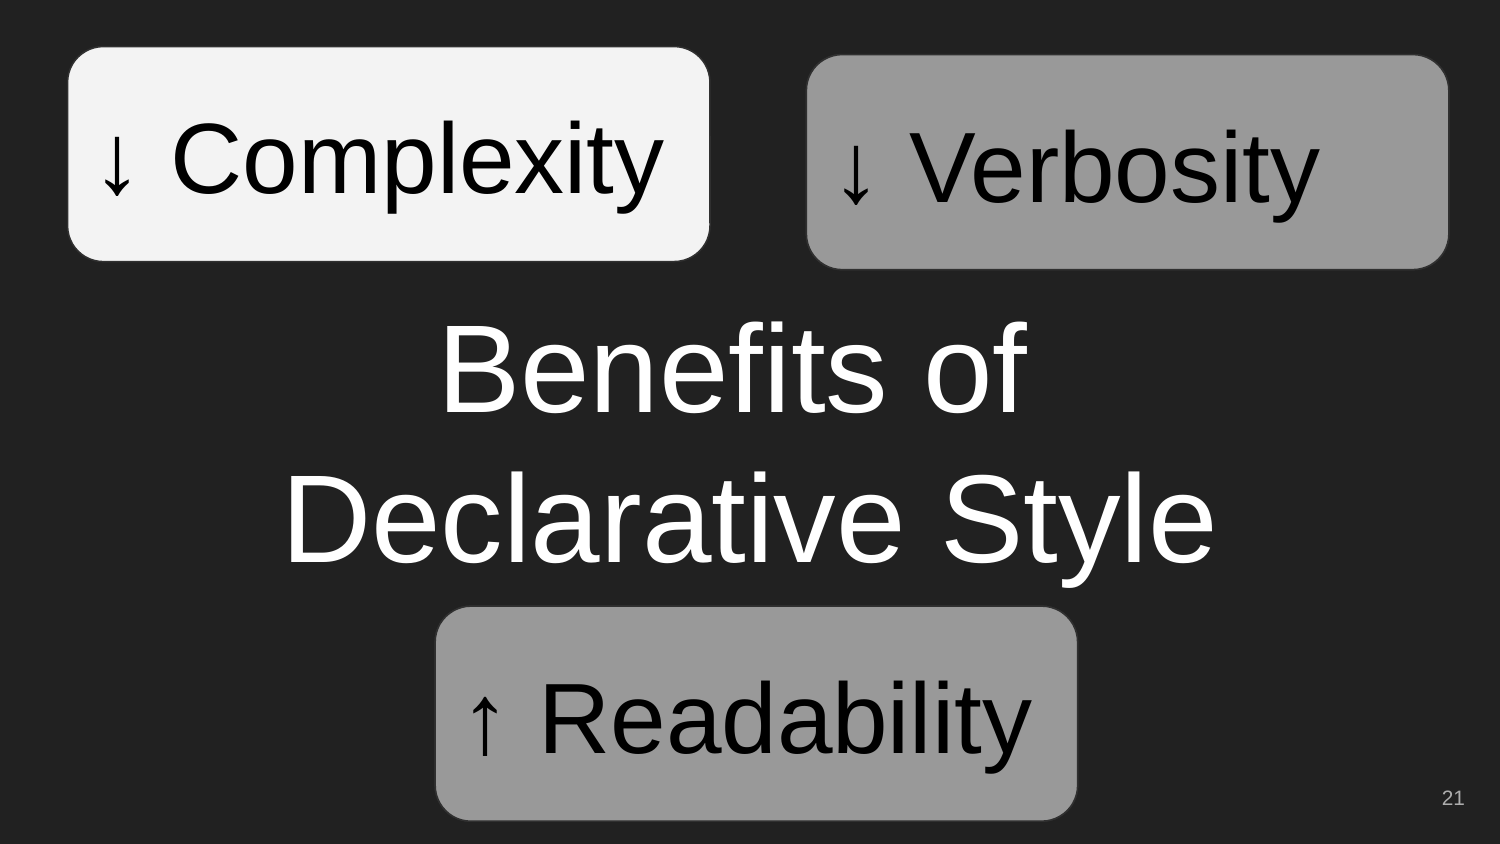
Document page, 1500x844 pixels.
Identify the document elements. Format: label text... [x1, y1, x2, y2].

title Benefits of Declarative Style [51, 368, 1449, 507]
text_box ↓ Verbosity [806, 54, 1449, 270]
slide_number ‹#› [1389, 764, 1480, 830]
text_box ↑ Readability [435, 606, 1078, 822]
text_box ↓ Complexity [67, 46, 711, 262]
